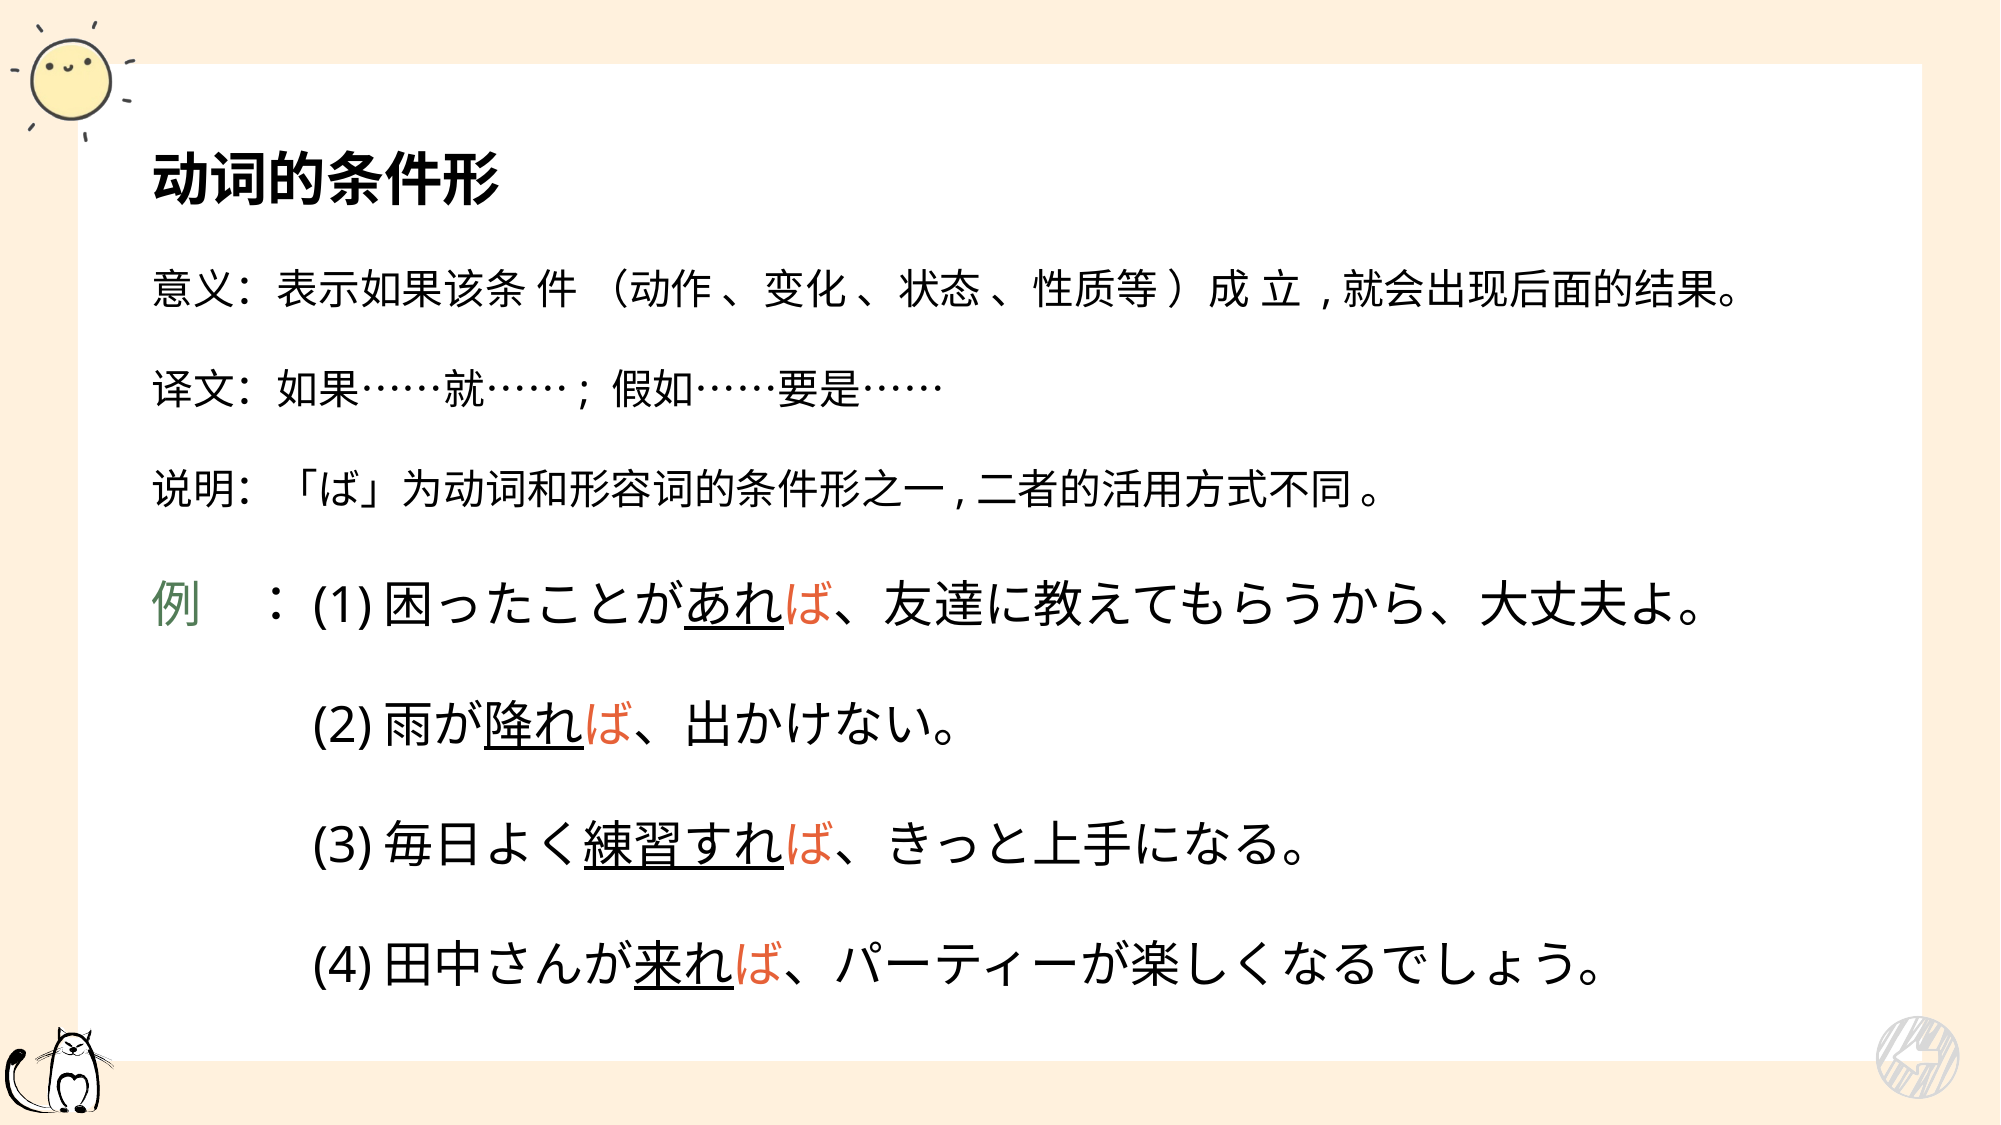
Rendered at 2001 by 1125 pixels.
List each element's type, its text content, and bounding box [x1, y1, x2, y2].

text_box 动词的条件形 意义：表示如果该条 件 （动作 、变化 、状态 、性质等 ）成 立 ,就会出现后面的结果。 译文：如果……就……; 假如……要是…… 说明：「ば」为动词和形容词的条件形之一,二者的活用方式不同 。 例 ：(1)困ったことがあれば、友達に教えてもらうから、大丈夫よ。 (2)雨が降れば、出かけない。 (3)毎日よく練習すれば、きっと上手になる。 (4)田中さんが来れば、パーティーが楽しくなるでしょう。 [136, 65, 1888, 1000]
picture [0, 0, 161, 155]
picture [1864, 1009, 1967, 1112]
